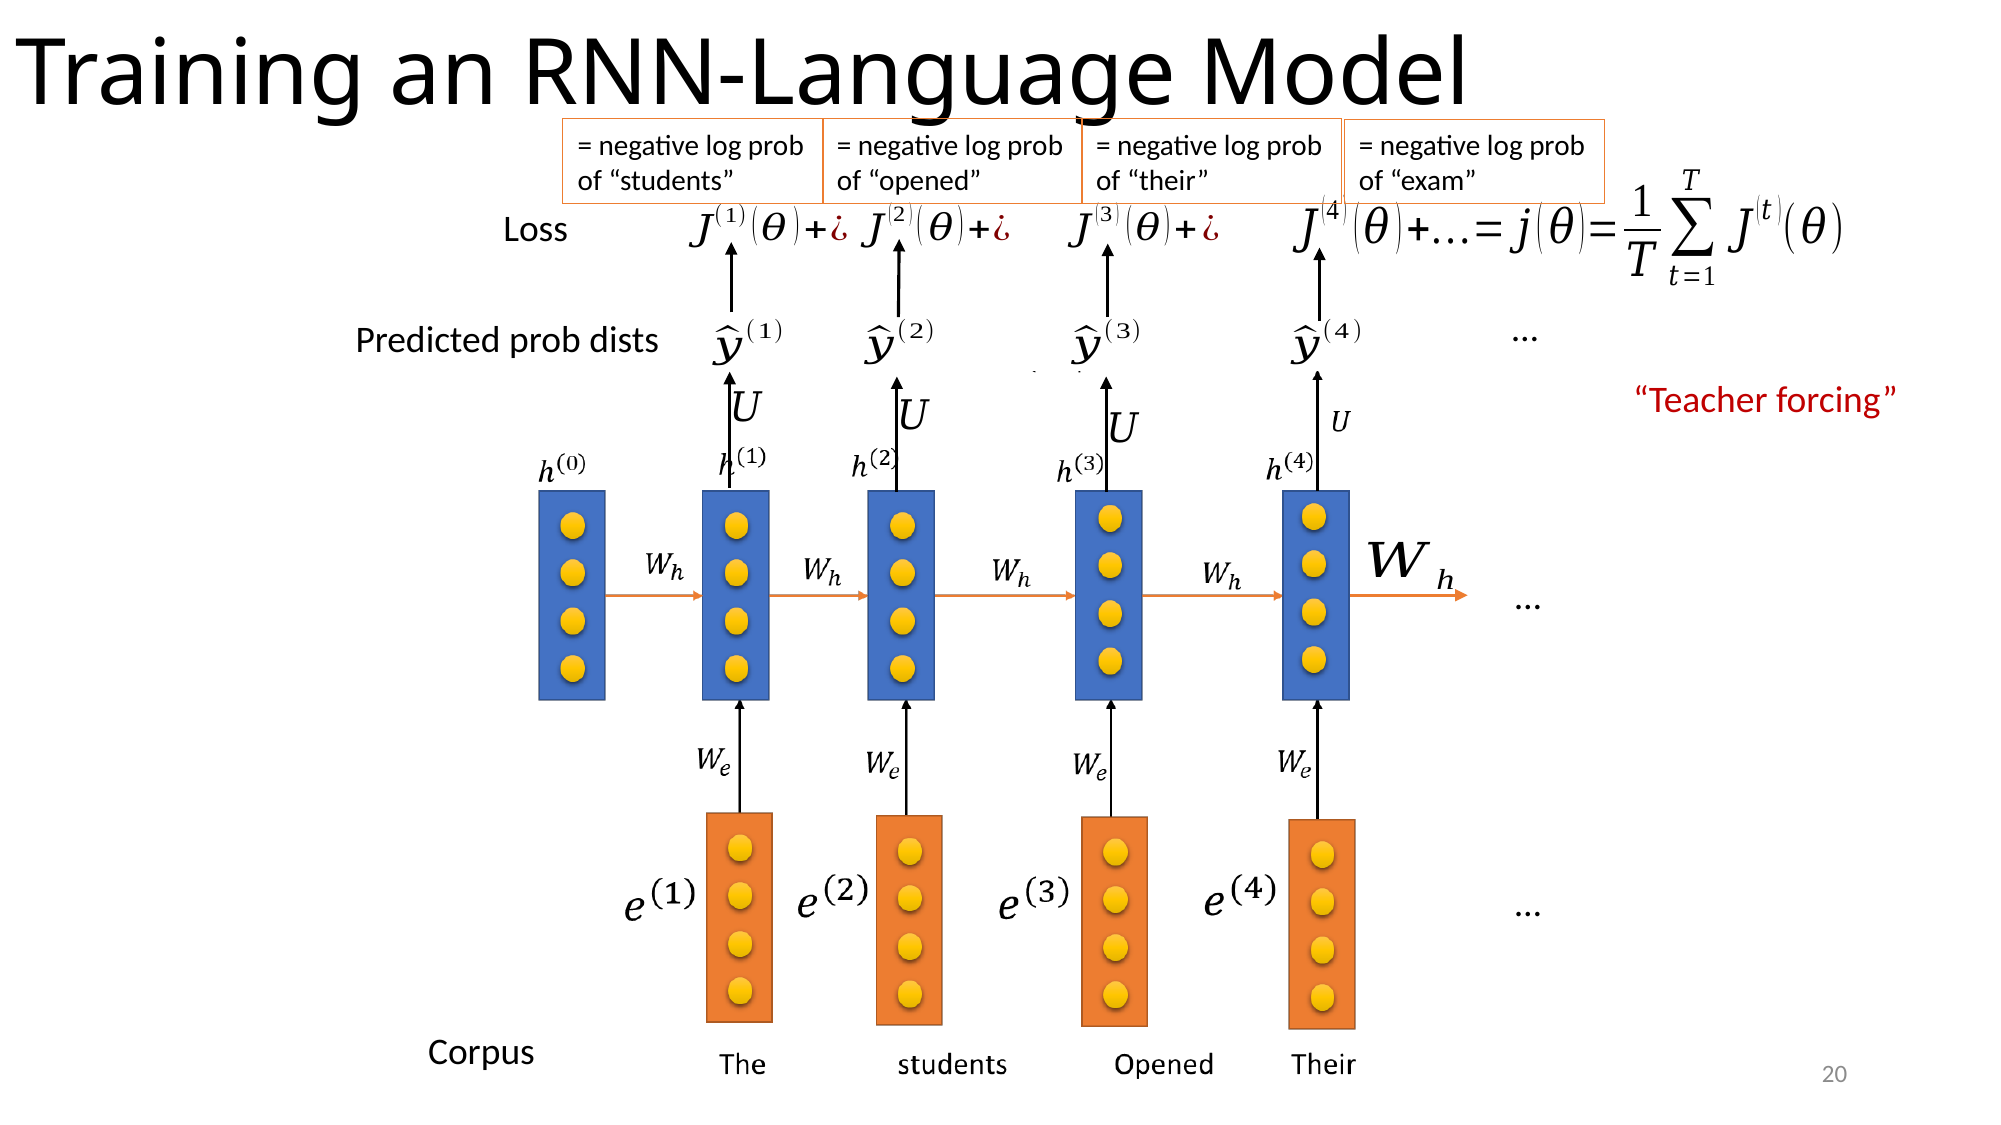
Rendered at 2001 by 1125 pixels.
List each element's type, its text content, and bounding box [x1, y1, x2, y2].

text_box Corpus [413, 1019, 521, 1080]
text_box “Teacher forcing” [1618, 368, 1914, 428]
text_box = negative log prob of “their” [1081, 118, 1342, 204]
text_box = negative log prob of “students” [562, 118, 822, 204]
text_box Predicted prob dists [340, 307, 675, 368]
title Training an RNN-Language Model [0, 0, 1725, 150]
slide_number 20 [1412, 1042, 1863, 1103]
text_box = negative log prob of “opened” [822, 118, 1081, 204]
text_box … [1500, 564, 1556, 625]
text_box … [1500, 871, 1556, 931]
picture [521, 371, 1391, 1101]
text_box … [1497, 296, 1553, 357]
text_box Loss [488, 196, 584, 257]
text_box = negative log prob of “exam” [1344, 119, 1605, 204]
